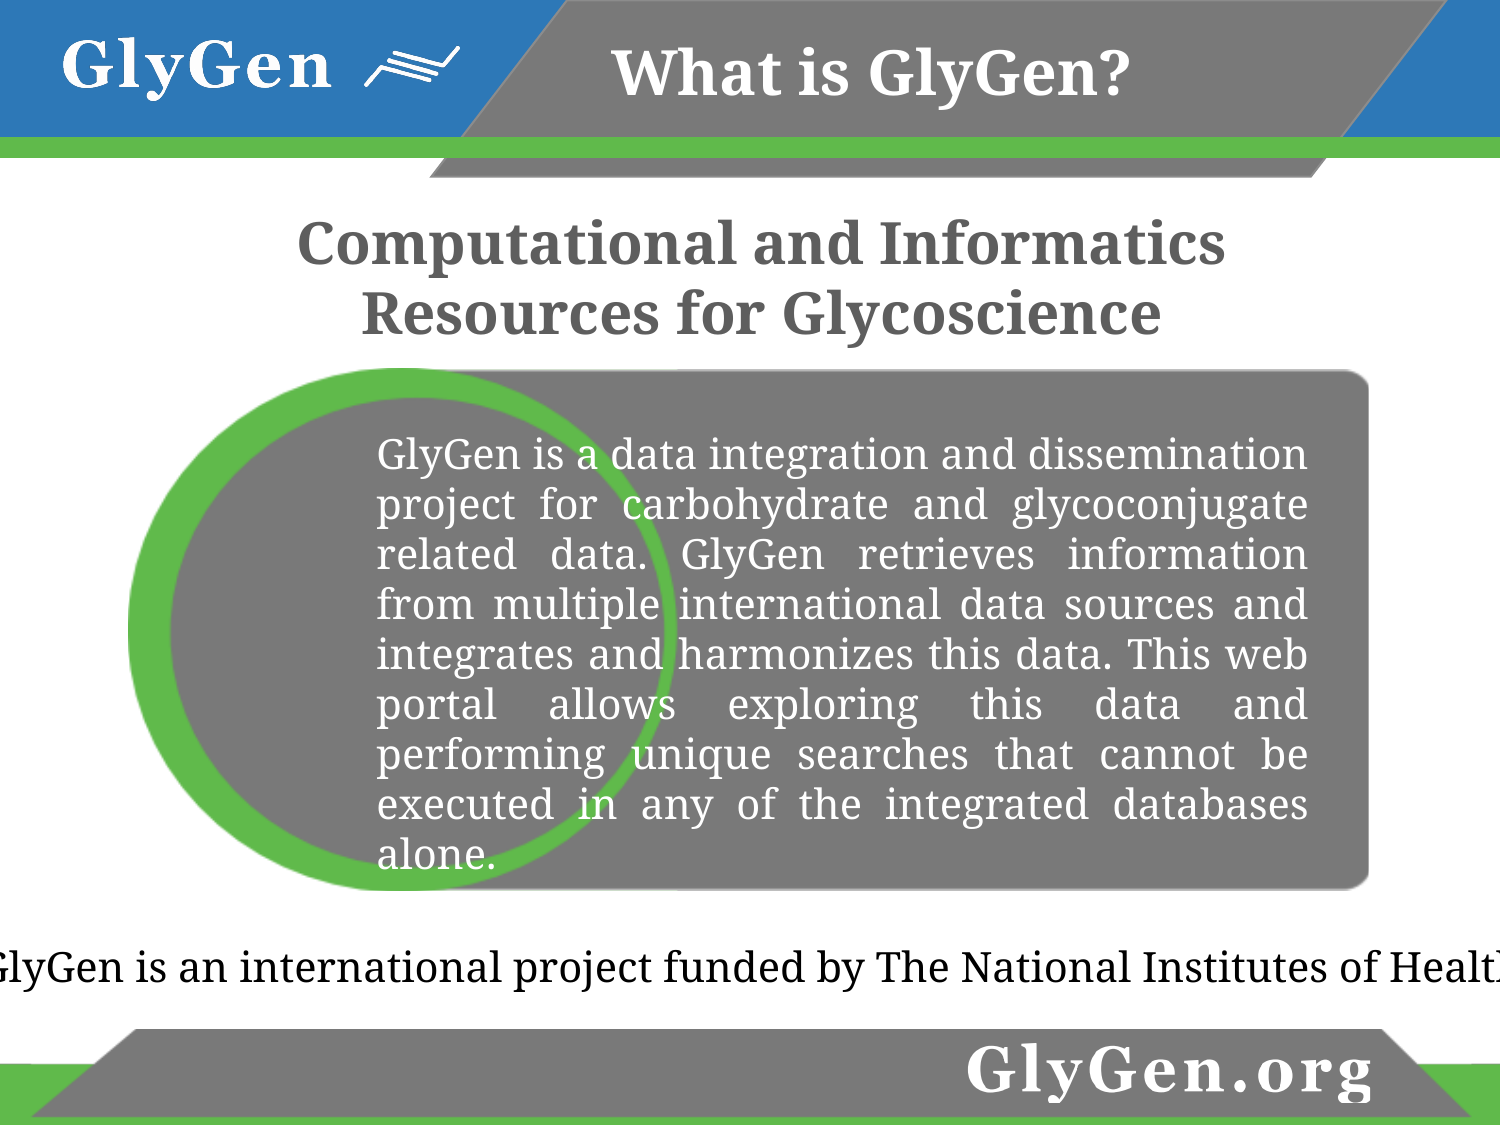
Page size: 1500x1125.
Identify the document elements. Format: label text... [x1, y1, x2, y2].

text_box Computational and Informatics Resources for Glycoscience [128, 199, 1396, 354]
text_box GlyGen is an international project funded by The National Institutes of Health [0, 933, 1500, 998]
picture [0, 1029, 1500, 1125]
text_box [0, 0, 1500, 177]
picture [128, 368, 1369, 891]
